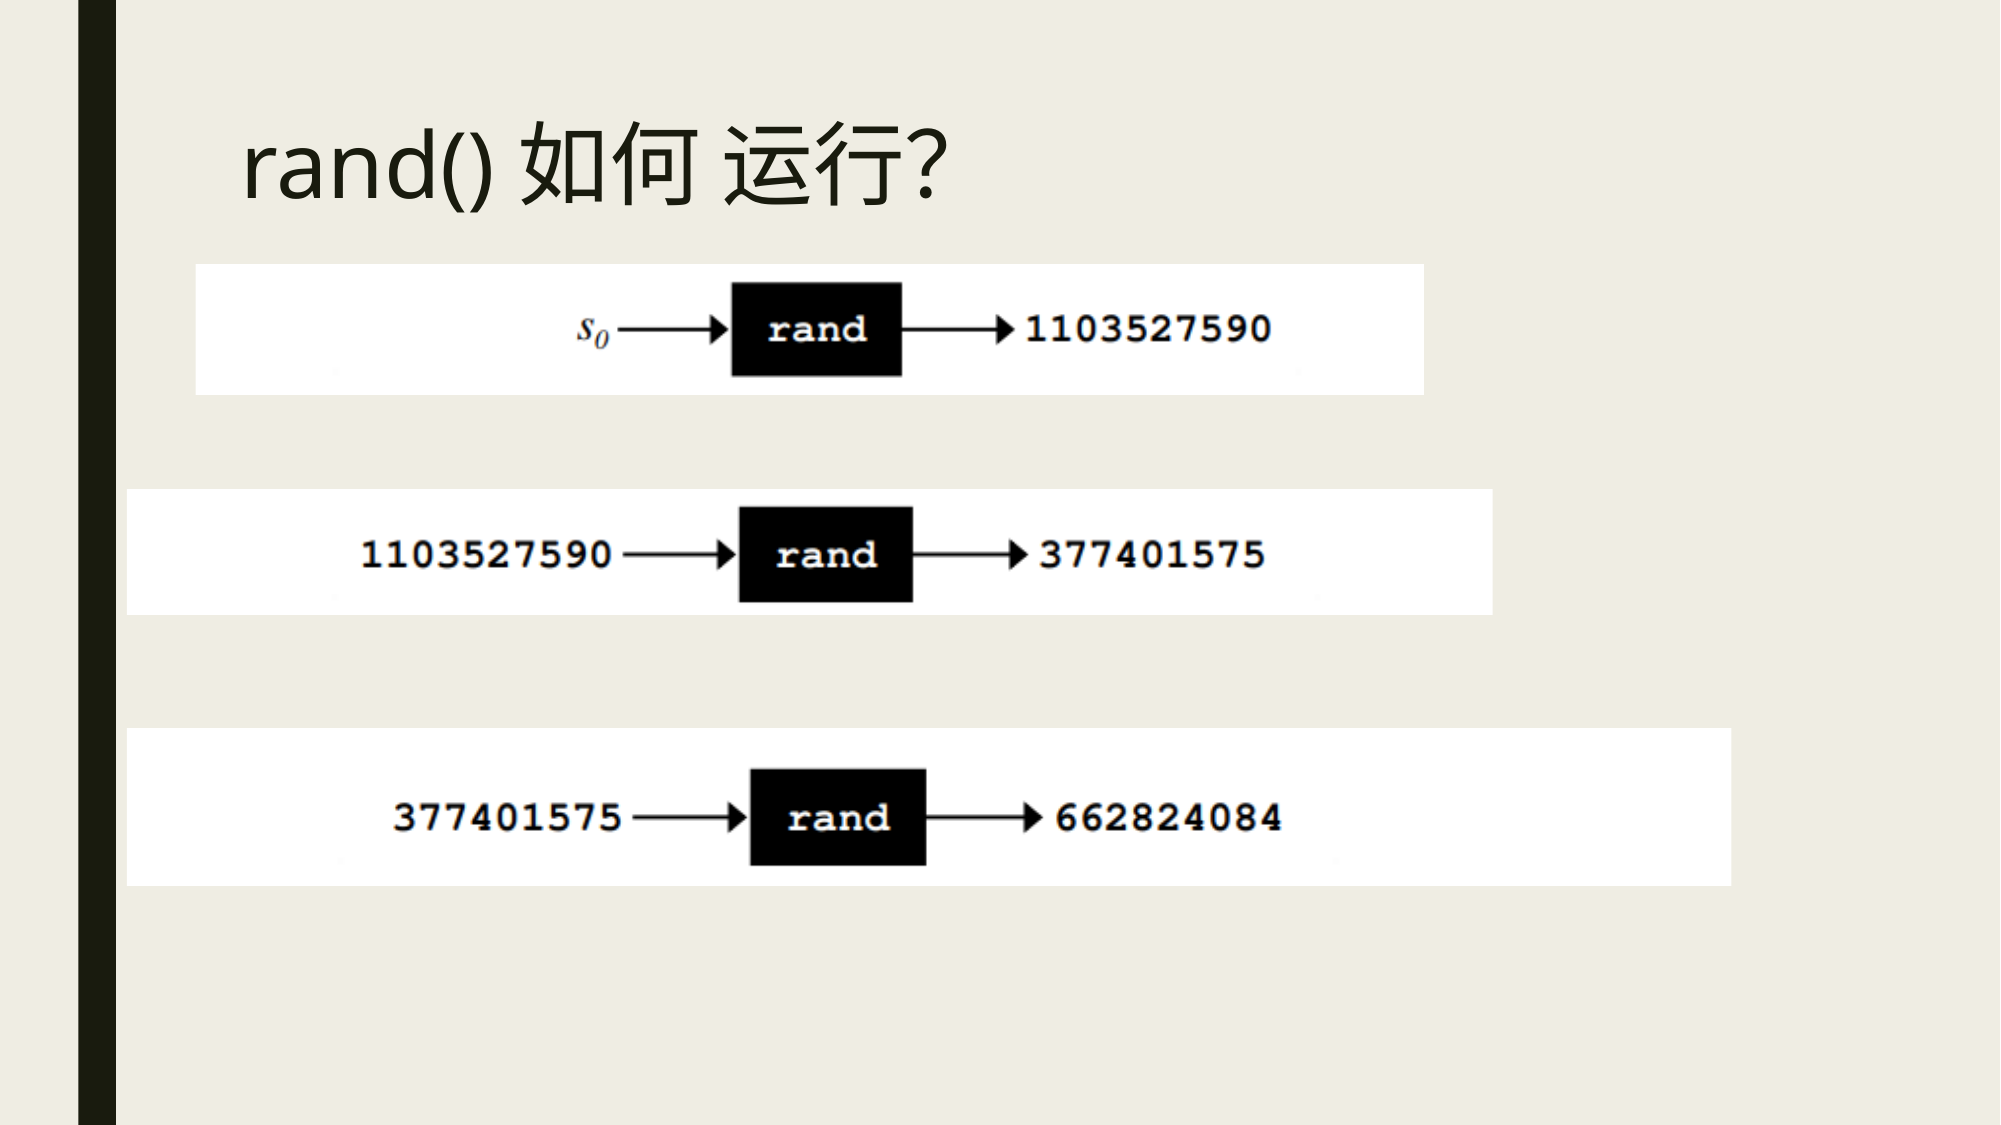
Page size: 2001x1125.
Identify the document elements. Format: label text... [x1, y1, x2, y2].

title rand()如何 运行？ [225, 112, 1800, 357]
picture [195, 264, 1425, 395]
picture [126, 489, 1493, 615]
picture [126, 728, 1732, 886]
